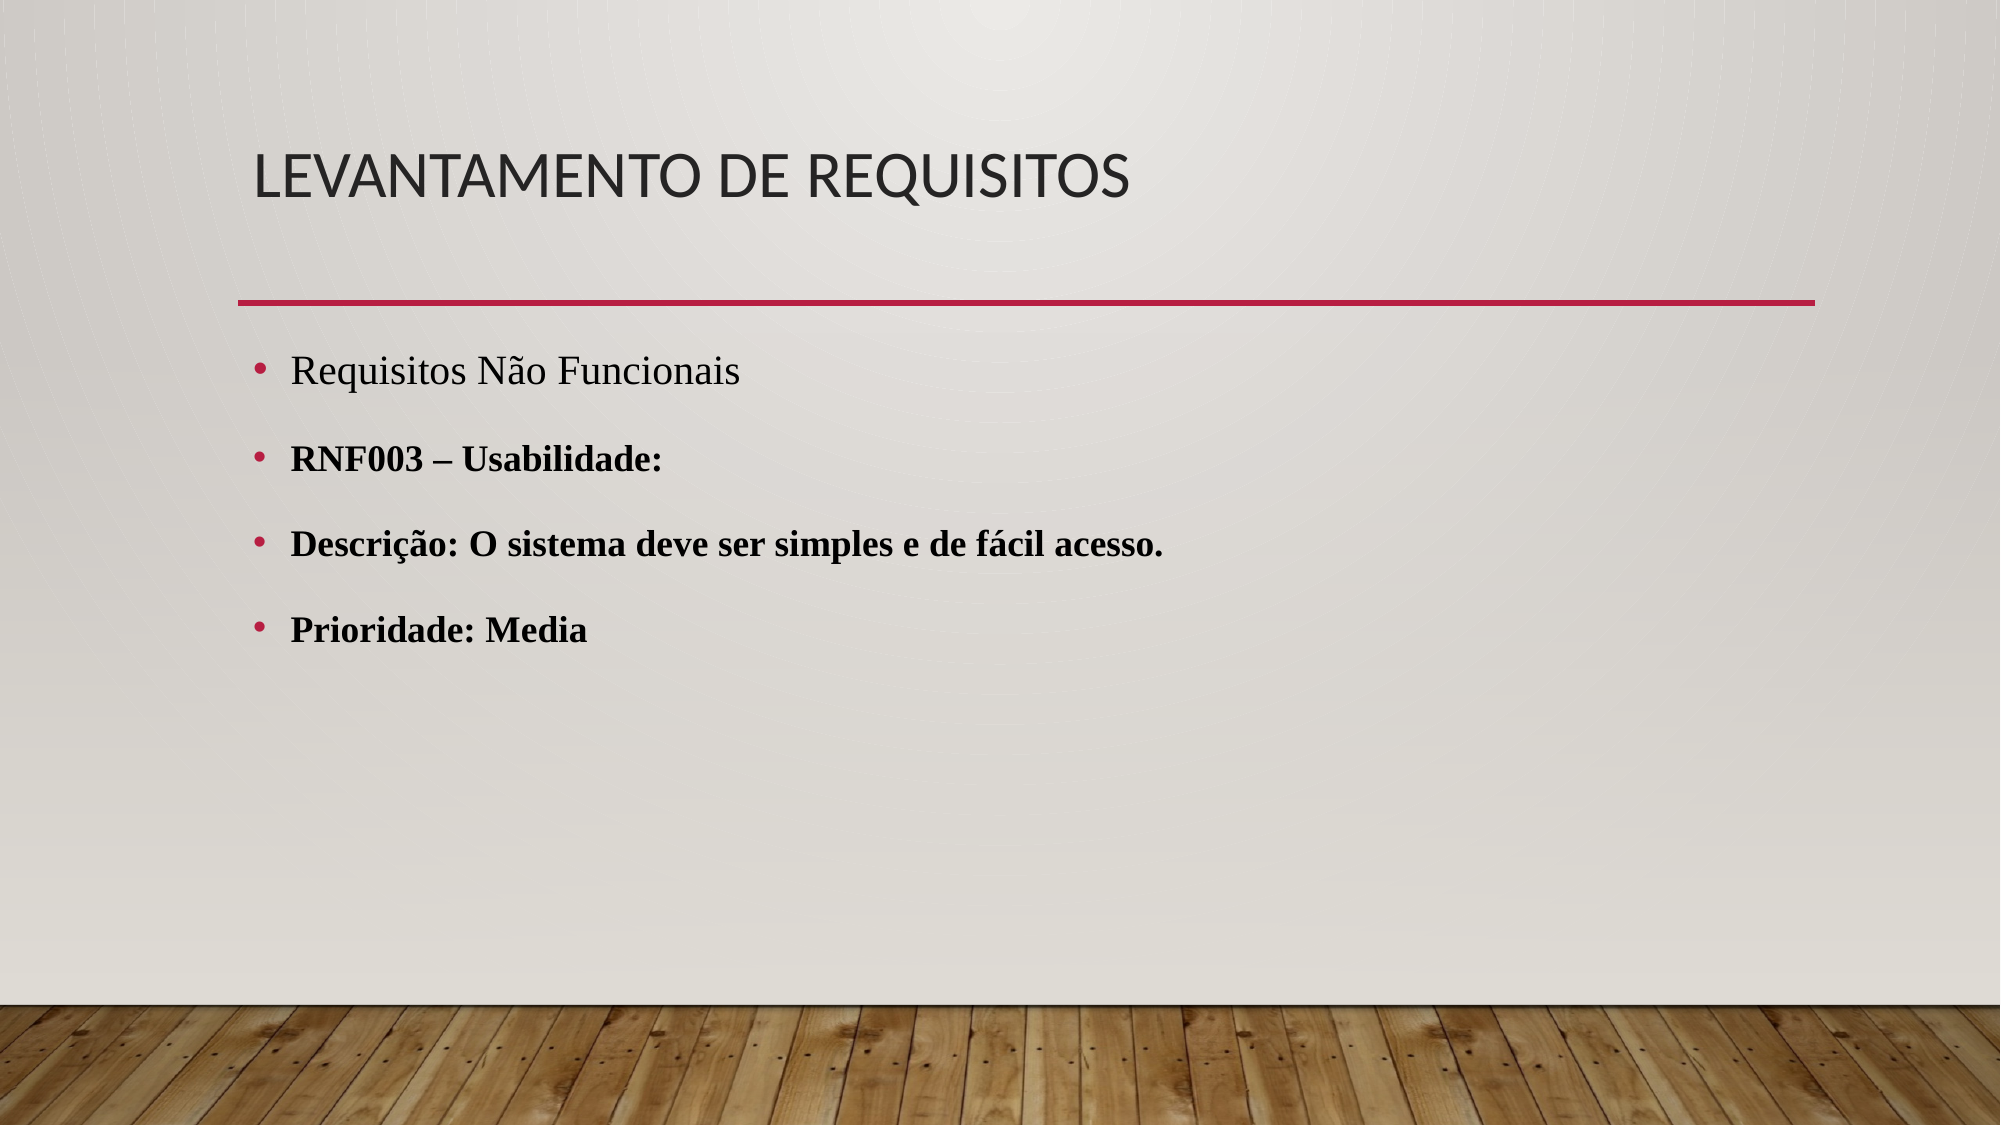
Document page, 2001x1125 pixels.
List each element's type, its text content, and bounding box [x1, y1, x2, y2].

list Requisitos Não Funcionais RNF003 – Usabilidade: Descrição: O sistema deve ser simples e de fácil acesso. Prioridade: Media [238, 330, 1814, 897]
picture [0, 1005, 2000, 1125]
title Levantamento de requisitos [238, 131, 1814, 305]
